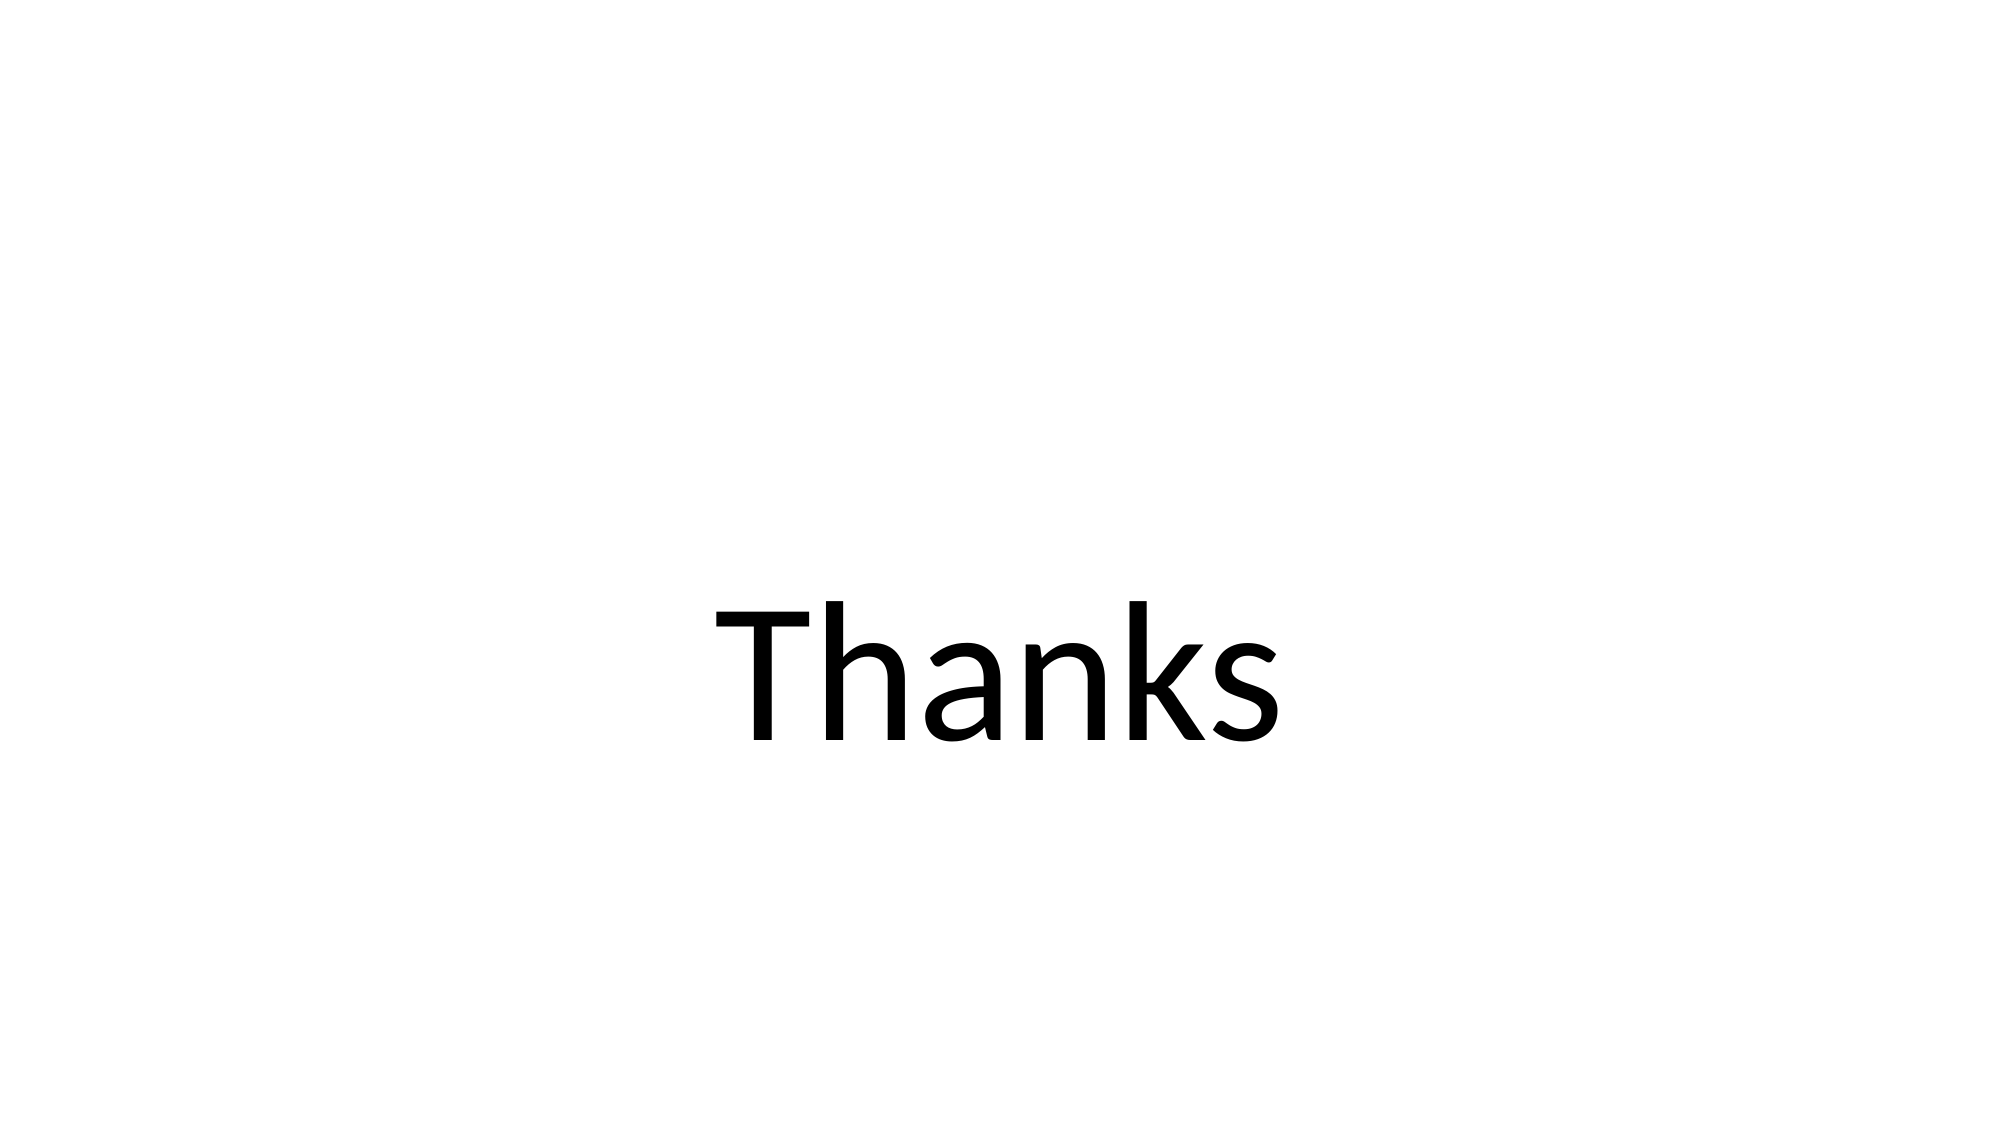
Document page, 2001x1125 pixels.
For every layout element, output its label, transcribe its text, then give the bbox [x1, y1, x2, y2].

list Thanks [137, 299, 1863, 1014]
